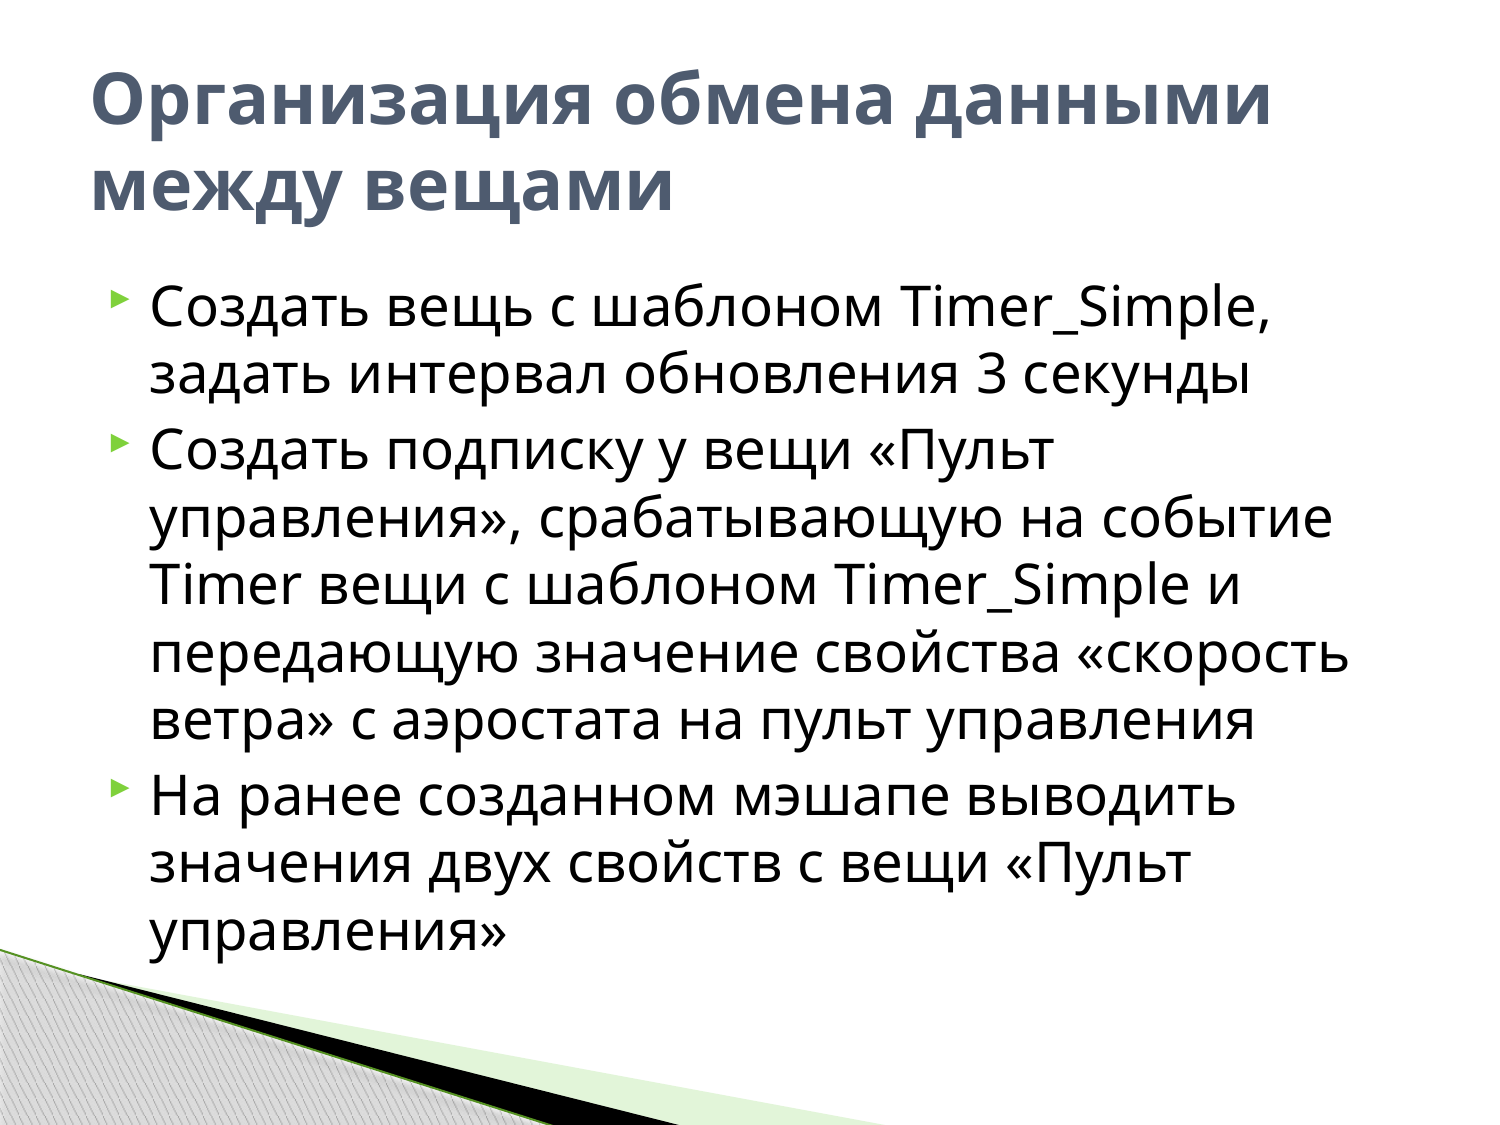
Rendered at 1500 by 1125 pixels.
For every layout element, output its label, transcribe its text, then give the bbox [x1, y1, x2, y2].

title Организация обмена данными между вещами [75, 45, 1425, 233]
list Создать вещь с шаблоном Timer_Simple, задать интервал обновления 3 секунды Создать подписку у вещи «Пульт управления», срабатывающую на событие Timer вещи с шаблоном Timer_Simple и передающую значение свойства «скорость ветра» с аэростата на пульт управления На ранее созданном мэшапе выводить значения двух свойств с вещи «Пульт управления» [75, 262, 1425, 1071]
